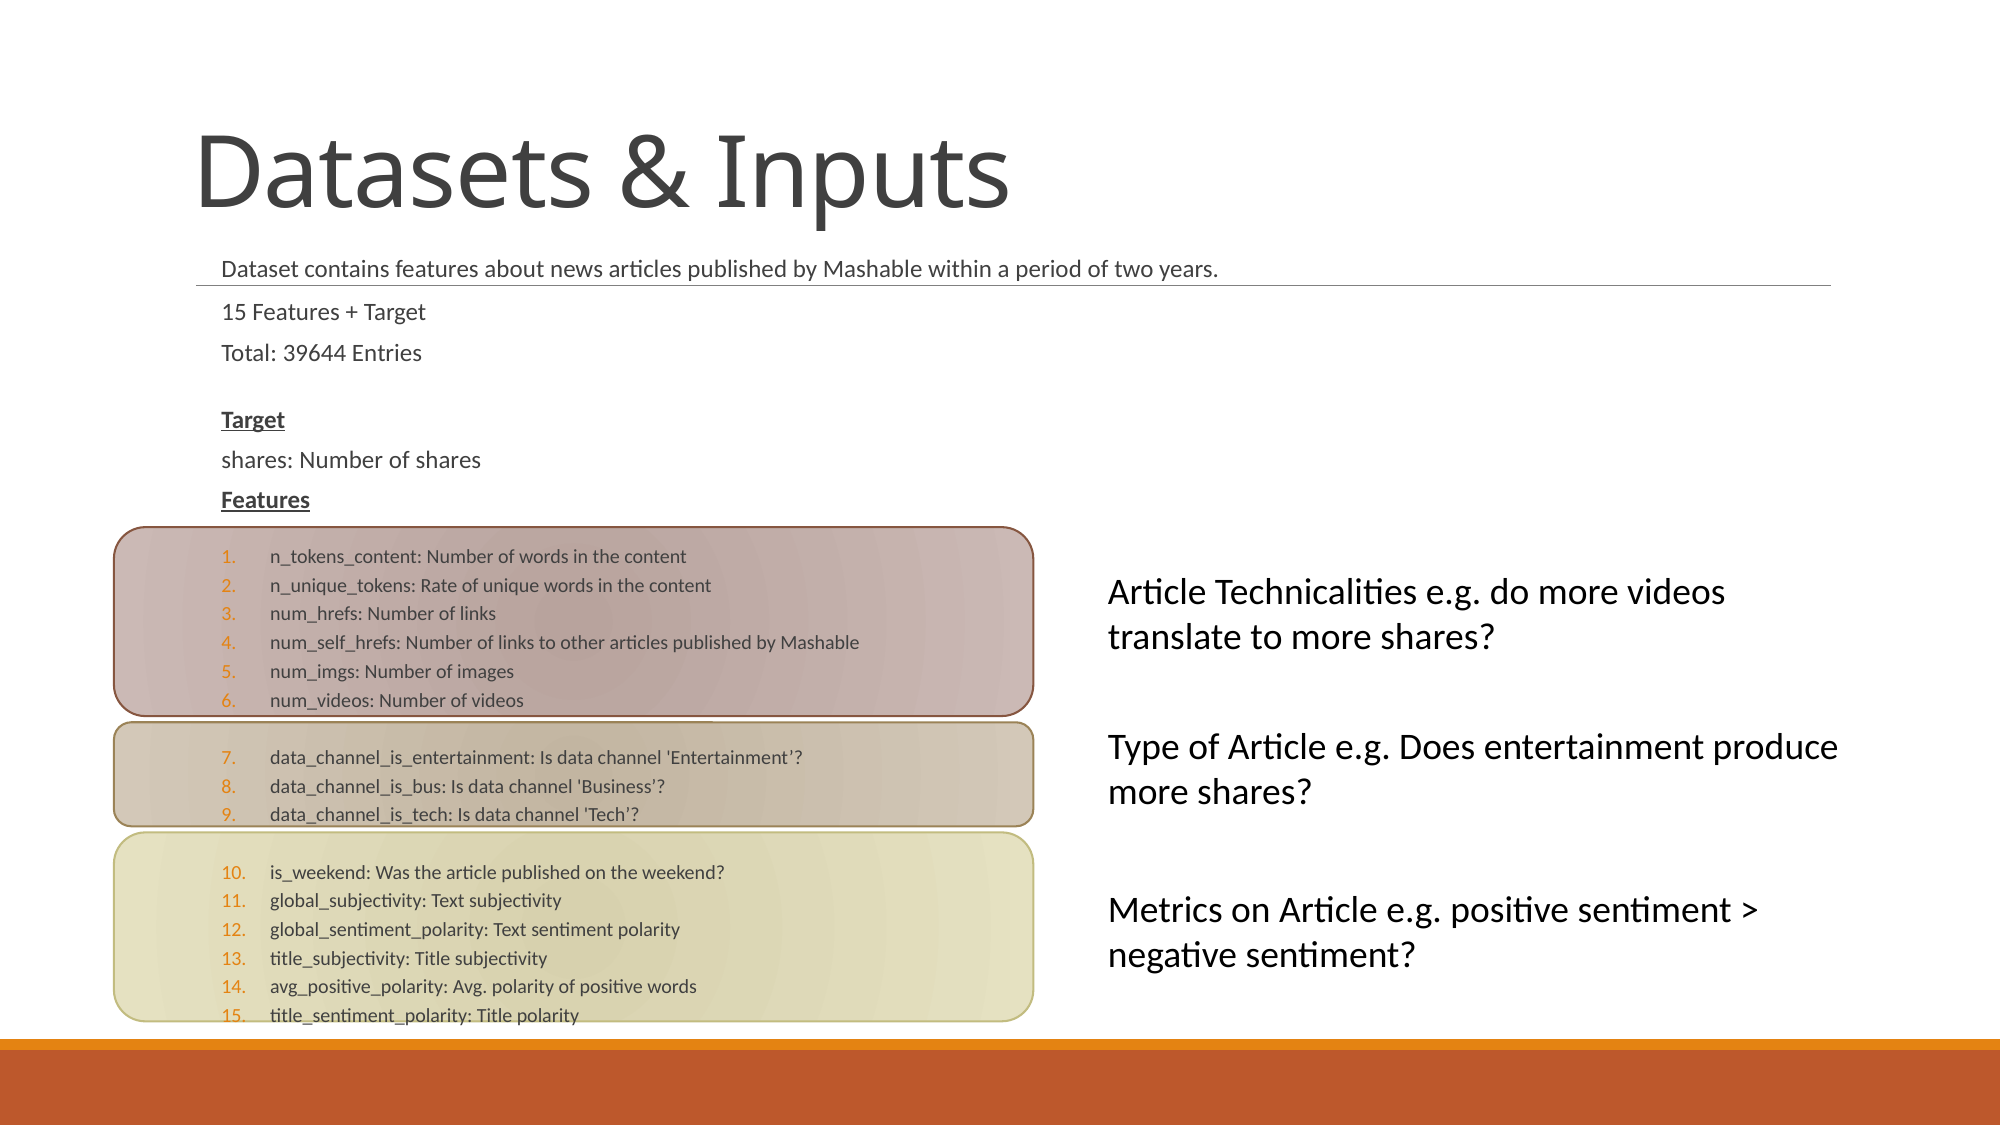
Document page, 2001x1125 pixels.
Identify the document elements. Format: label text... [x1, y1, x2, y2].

text_box [112, 721, 221, 828]
text_box Article Technicalities e.g. do more videos translate to more shares? [1093, 559, 1884, 665]
list Dataset contains features about news articles published by Mashable within a period of two years. 15 Features + Target Total: 39644 Entries Target shares: Number of shares Features n_tokens_content: Number of words in the content n_unique_tokens: Rate of unique words in the content num_hrefs: Number of links num_self_hrefs: Number of links to other articles published by Mashable num_imgs: Number of images num_videos: Number of videos data_channel_is_entertainment: Is data channel 'Entertainment’? data_channel_is_bus: Is data channel 'Business’? data_channel_is_tech: Is data channel 'Tech’? is_weekend: Was the article published on the weekend? global_subjectivity: Text subjectivity global_sentiment_polarity: Text sentiment polarity title_subjectivity: Title subjectivity avg_positive_polarity: Avg. polarity of positive words title_sentiment_polarity: Title polarity [221, 248, 1872, 1039]
text_box Type of Article e.g. Does entertainment produce more shares? [1093, 715, 1899, 820]
text_box [112, 526, 221, 718]
text_box Metrics on Article e.g. positive sentiment > negative sentiment? [1093, 877, 1849, 983]
text_box [112, 831, 221, 1023]
text_box Datasets & Inputs [177, 46, 1831, 236]
